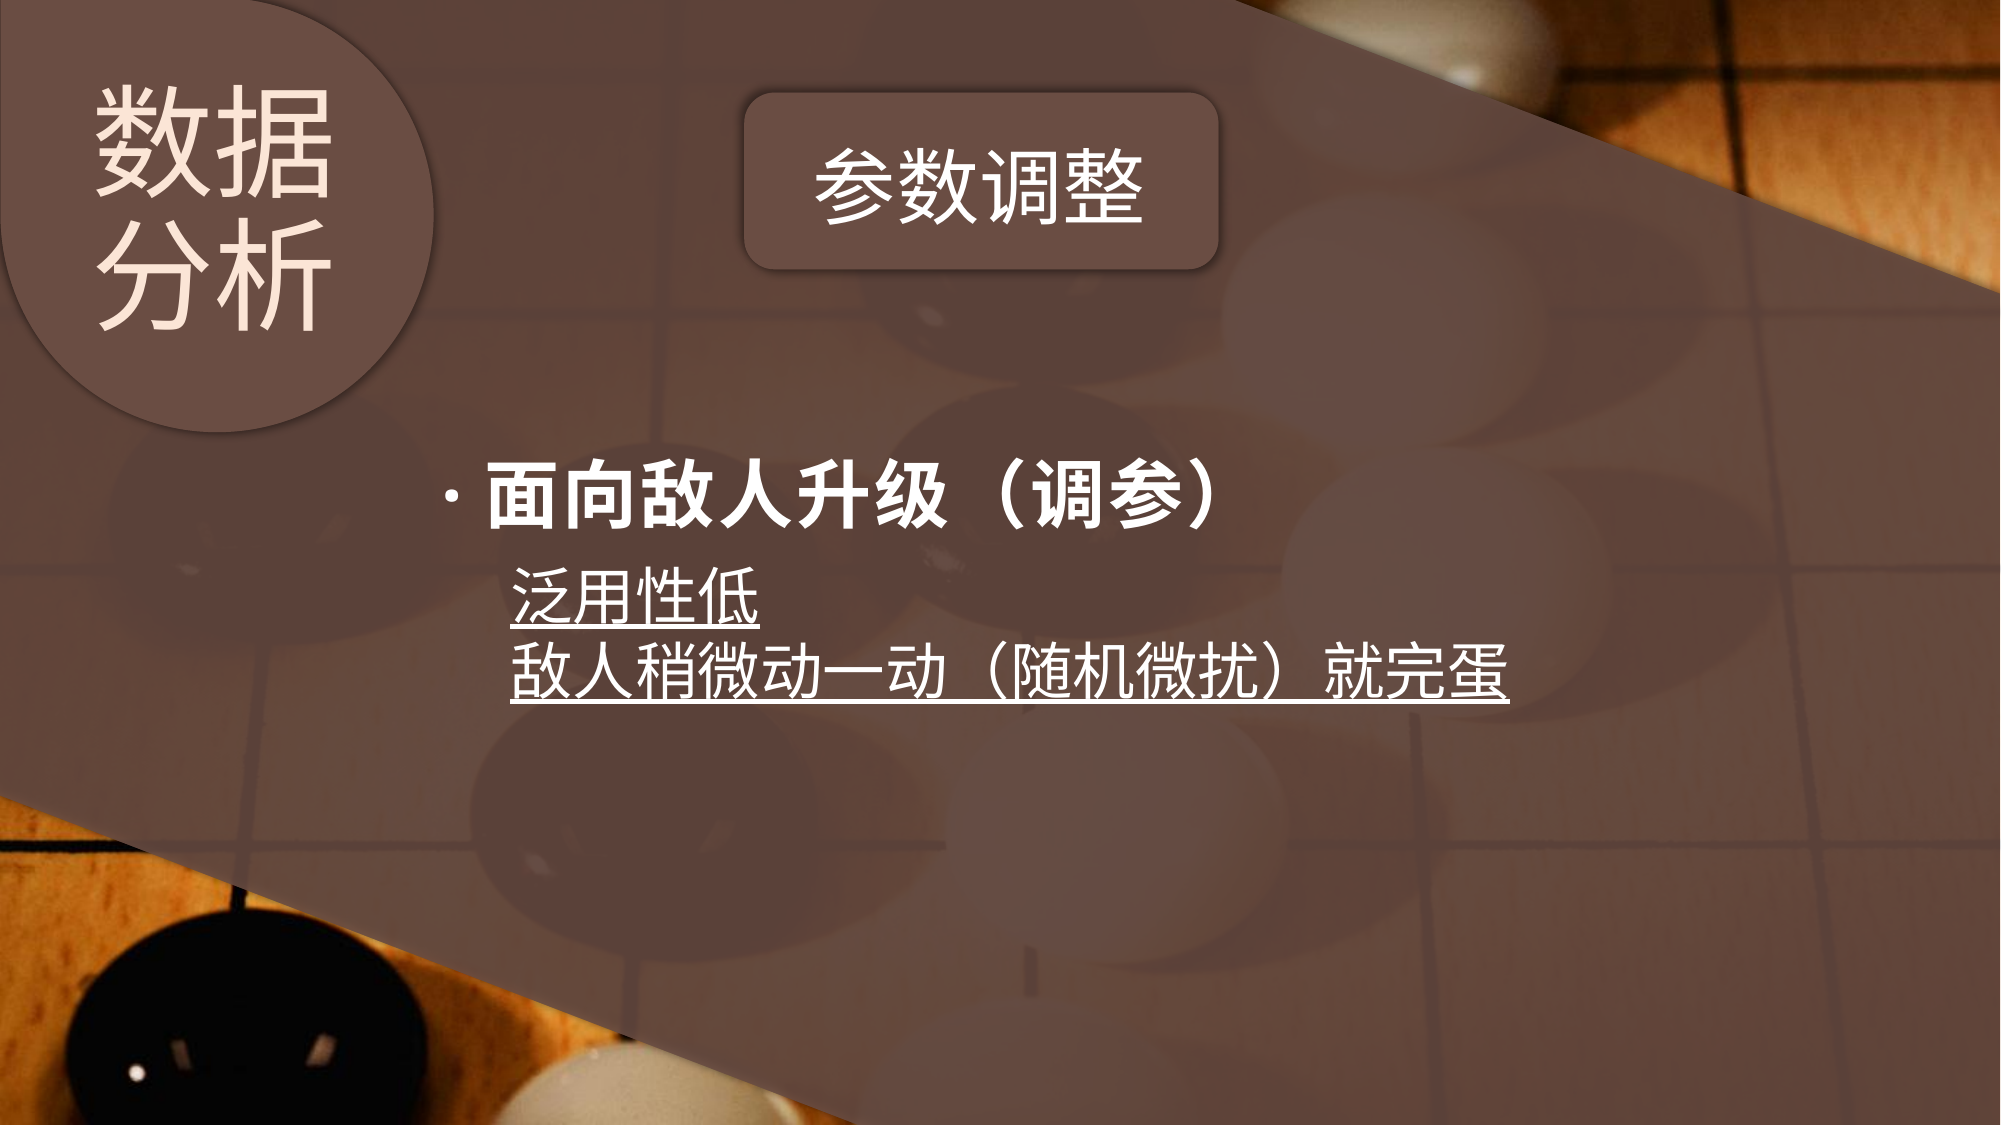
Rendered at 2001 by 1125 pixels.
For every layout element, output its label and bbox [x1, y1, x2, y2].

text_box [0, 0, 434, 431]
text_box [0, 0, 2000, 1125]
text_box [745, 93, 1218, 269]
